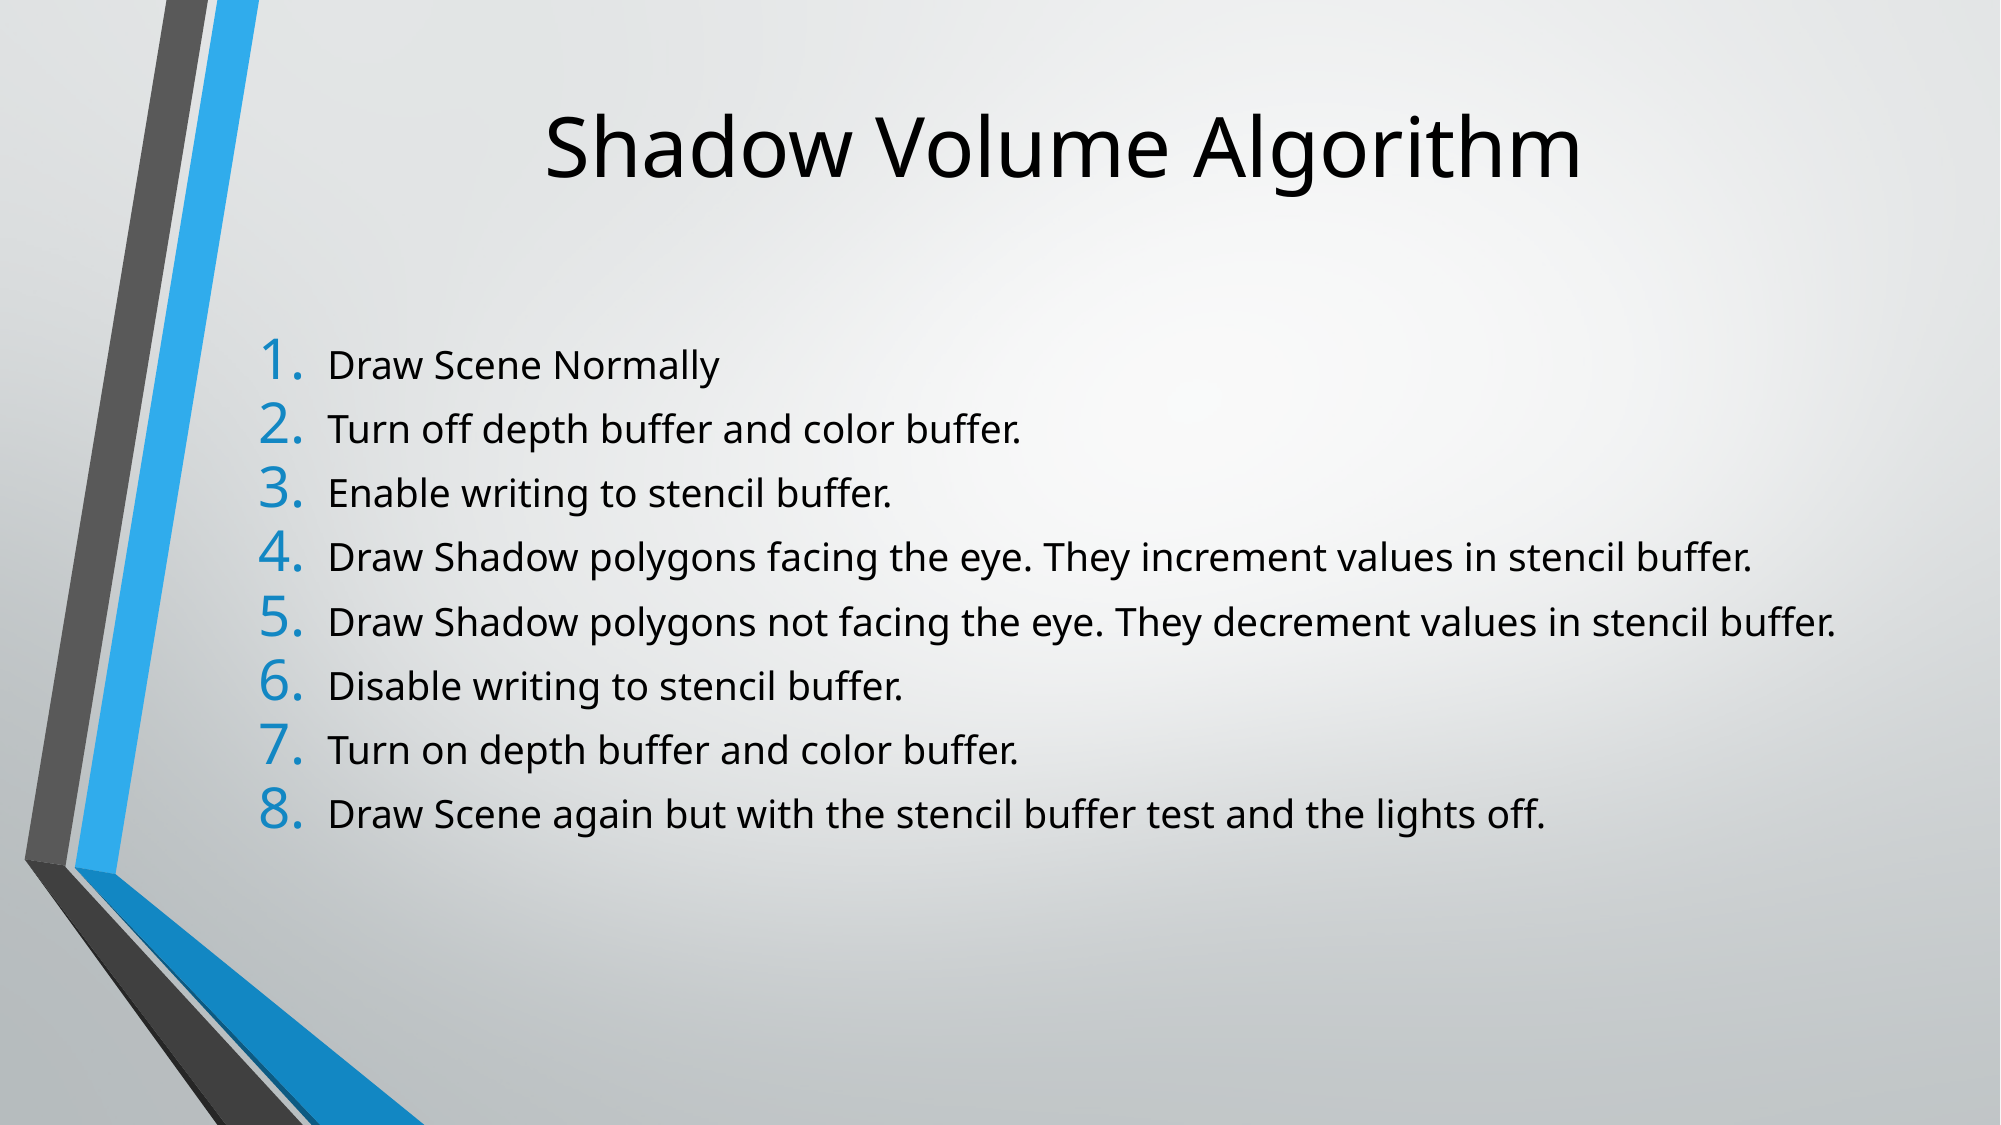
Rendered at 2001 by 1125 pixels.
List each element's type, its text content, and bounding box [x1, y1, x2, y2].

title Shadow Volume Algorithm [243, 0, 1887, 288]
list Draw Scene Normally Turn off depth buffer and color buffer. Enable writing to stencil buffer. Draw Shadow polygons facing the eye. They increment values in stencil buffer. Draw Shadow polygons not facing the eye. They decrement values in stencil buffer. Disable writing to stencil buffer. Turn on depth buffer and color buffer. Draw Scene again but with the stencil buffer test and the lights off. [243, 332, 1887, 845]
